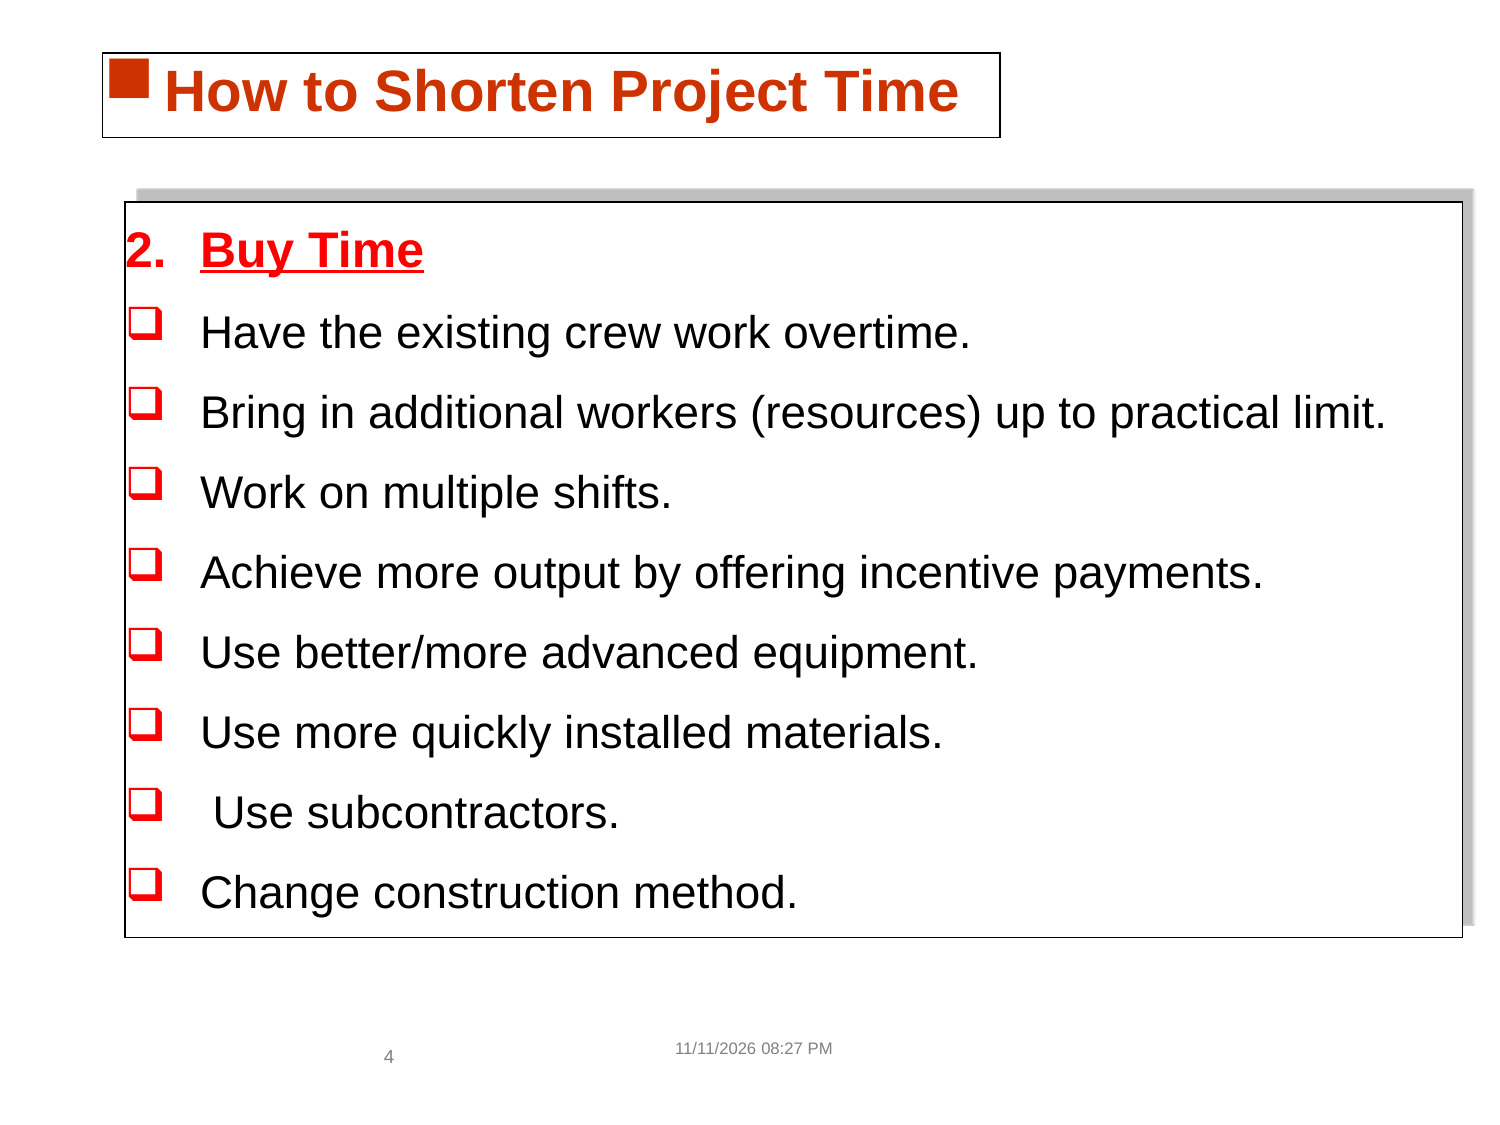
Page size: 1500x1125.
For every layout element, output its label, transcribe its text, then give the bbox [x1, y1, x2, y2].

slide_number 4 [359, 1044, 419, 1097]
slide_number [674, 1037, 914, 1067]
text_box How to Shorten Project Time [102, 52, 1000, 138]
list Buy Time Have the existing crew work overtime. Bring in additional workers (resources) up to practical limit. Work on multiple shifts. Achieve more output by offering incentive payments. Use better/more advanced equipment. Use more quickly installed materials. Use subcontractors. Change construction method. [124, 201, 1463, 938]
